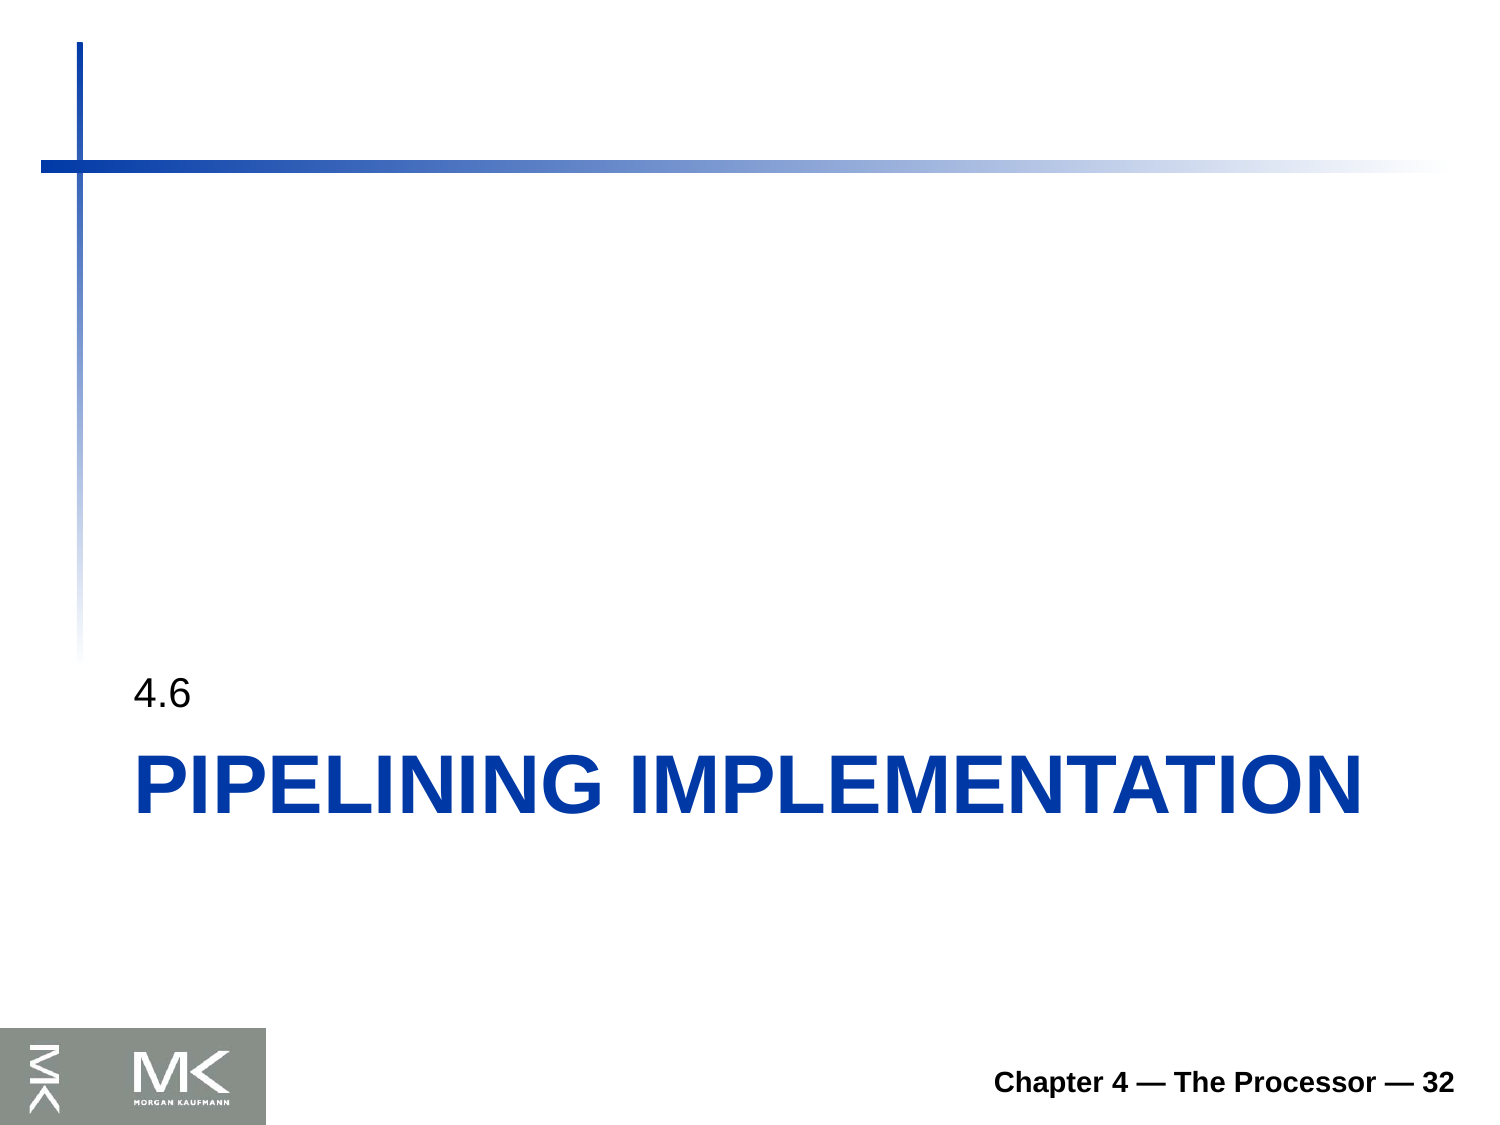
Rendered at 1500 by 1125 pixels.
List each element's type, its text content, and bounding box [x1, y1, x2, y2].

footer Chapter 4 — The Processor — 32 [277, 1046, 1471, 1106]
list 4.6 [118, 476, 1394, 723]
title Pipelining IMPLEMENTATION [118, 723, 1394, 839]
picture [0, 1028, 266, 1125]
